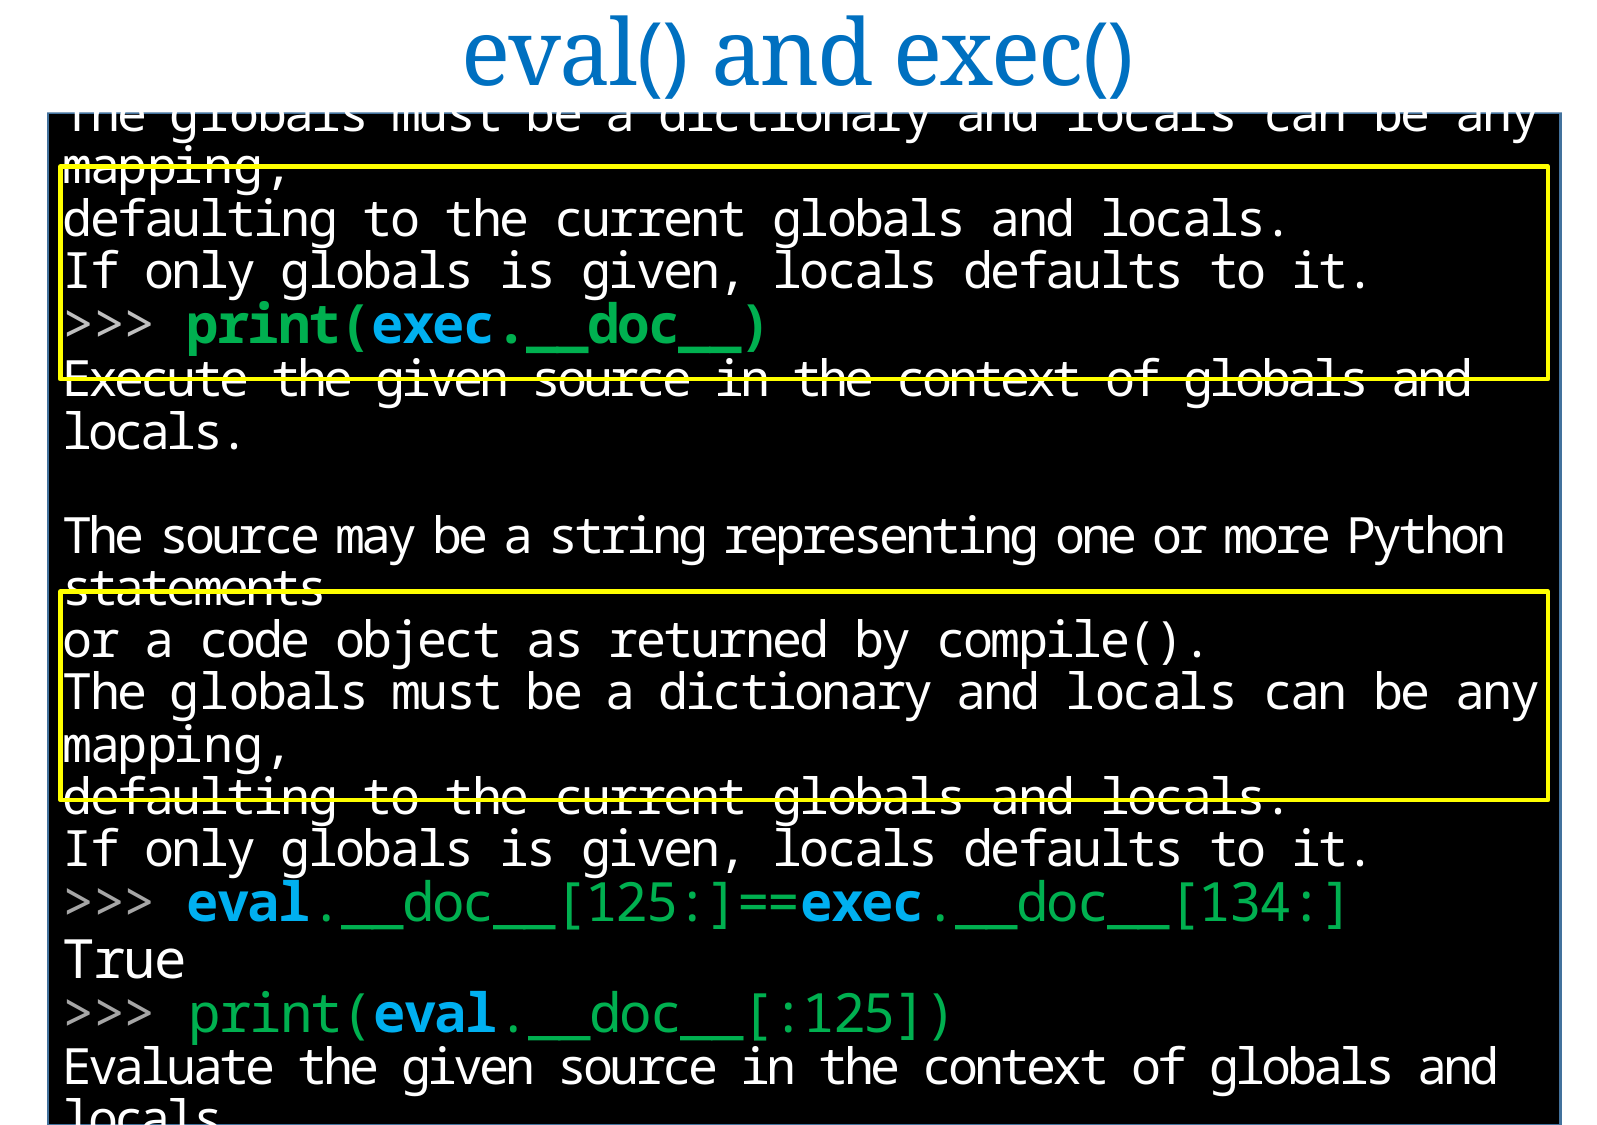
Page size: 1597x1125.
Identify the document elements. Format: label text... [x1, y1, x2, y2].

text_box The source may be a string representing a Python expression or a code object as returned by compile(). The globals must be a dictionary and locals can be any mapping, defaulting to the current globals and locals. If only globals is given, locals defaults to it. >>> print(exec.__doc__) Execute the given source in the context of globals and locals. The source may be a string representing one or more Python statements or a code object as returned by compile(). The globals must be a dictionary and locals can be any mapping, defaulting to the current globals and locals. If only globals is given, locals defaults to it. >>> eval.__doc__[125:]==exec.__doc__[134:] True >>> print(eval.__doc__[:125]) Evaluate the given source in the context of globals and locals. The source may be a string representing a Python expression [47, 113, 1562, 1125]
text_box eval() and exec() [0, 0, 1597, 113]
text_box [60, 166, 1548, 800]
